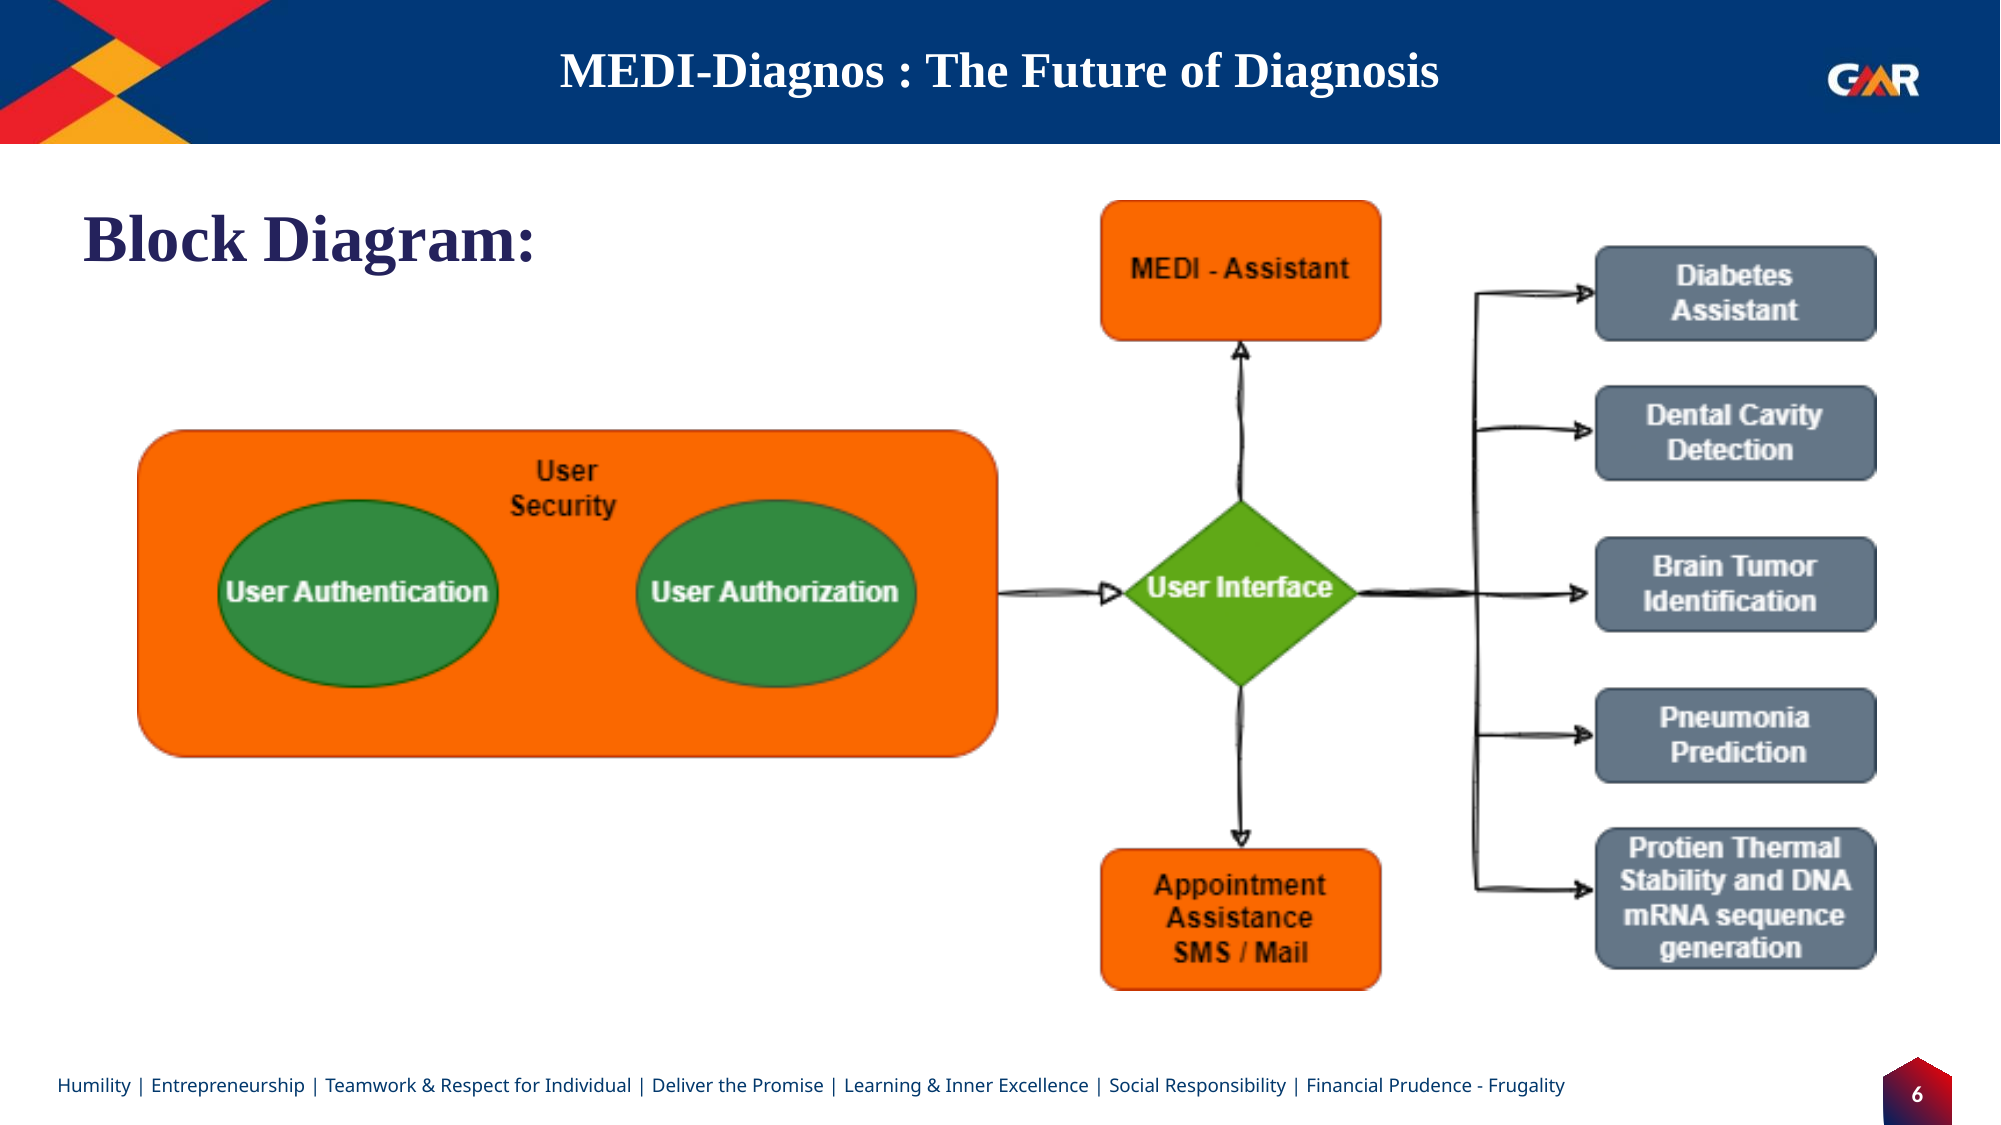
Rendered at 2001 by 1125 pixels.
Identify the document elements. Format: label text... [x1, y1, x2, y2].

picture [137, 200, 1877, 991]
title MEDI-Diagnos : The Future of Diagnosis [174, 0, 1825, 144]
picture [0, 0, 174, 144]
text_box Block Diagram: [28, 143, 595, 275]
picture [1825, 0, 2000, 144]
